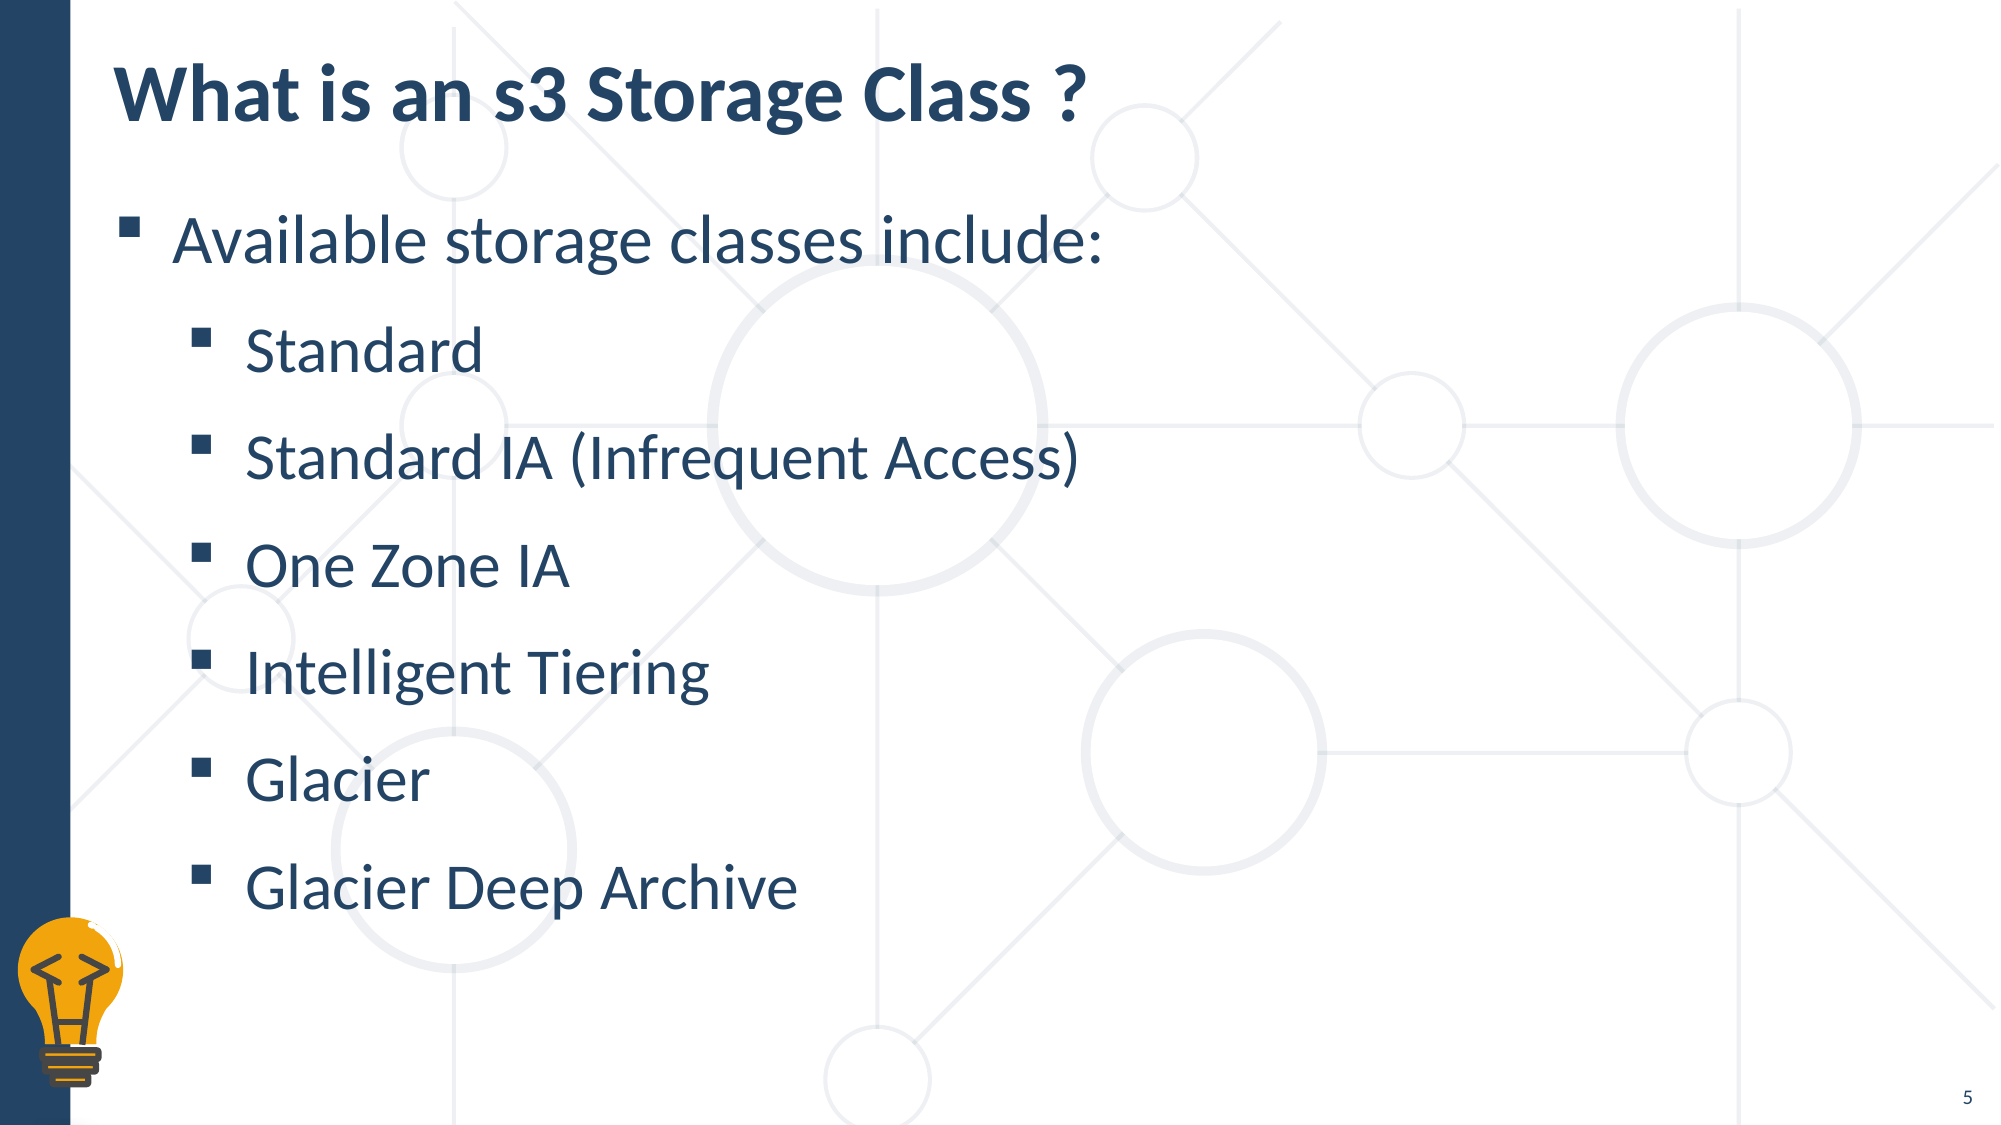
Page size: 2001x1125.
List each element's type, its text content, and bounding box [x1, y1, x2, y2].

title What is an s3 Storage Class ? [95, 16, 1968, 162]
slide_number 5 [1927, 1067, 1989, 1117]
list Available storage classes include: Standard Standard IA (Infrequent Access) One Zone IA Intelligent Tiering Glacier Glacier Deep Archive [95, 183, 1968, 1094]
